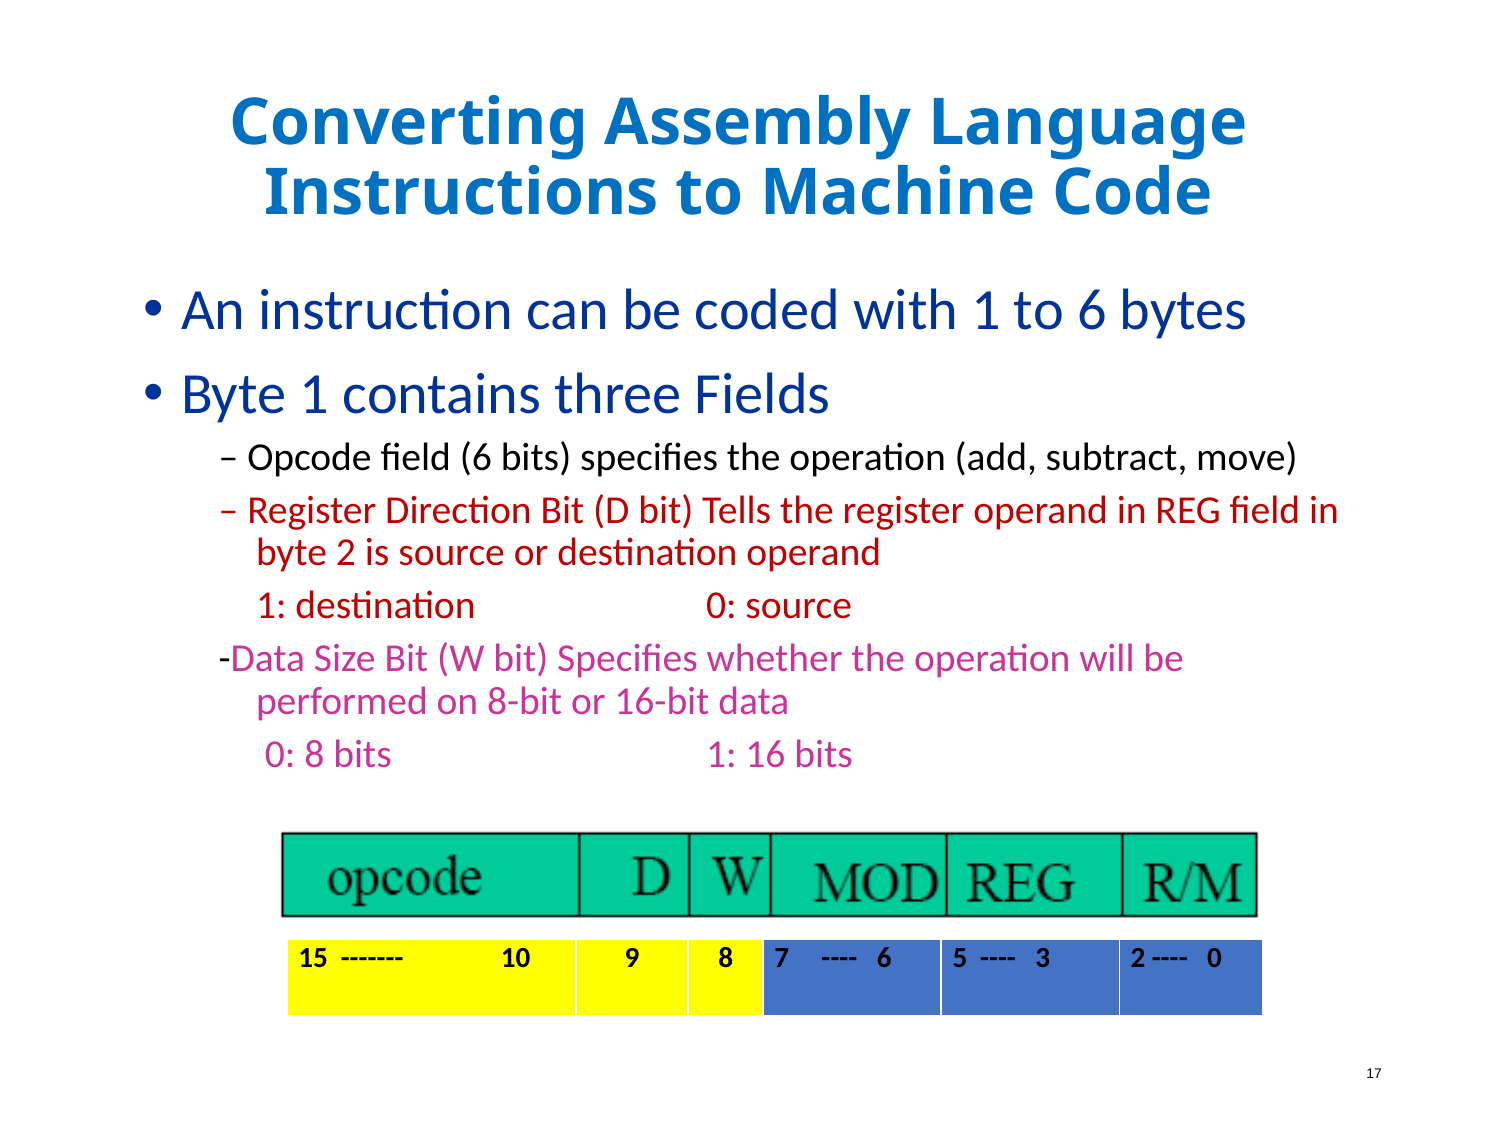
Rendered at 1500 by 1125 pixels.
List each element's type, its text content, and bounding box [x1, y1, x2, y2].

table_header 15 ------- 10 [288, 940, 575, 1015]
table_header 7 ---- 6 [764, 940, 940, 1015]
title Converting Assembly Language Instructions to Machine Code [159, 60, 1319, 257]
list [271, 824, 1278, 929]
list An instruction can be coded with 1 to 6 bytes Byte 1 contains three Fields – Opcode field (6 bits) specifies the operation (add, subtract, move) – Register Direction Bit (D bit) Tells the register operand in REG field in byte 2 is source or destination operand 1: destination 0: source -Data Size Bit (W bit) Specifies whether the operation will be performed on 8-bit or 16-bit data 0: 8 bits 1: 16 bits [128, 271, 1381, 803]
table_header 2 ---- 0 [1120, 940, 1262, 1015]
table_header 9 [577, 940, 687, 1015]
table_header 5 ---- 3 [942, 940, 1119, 1015]
table_header 8 [689, 940, 762, 1015]
slide_number 17 [1059, 1042, 1397, 1103]
